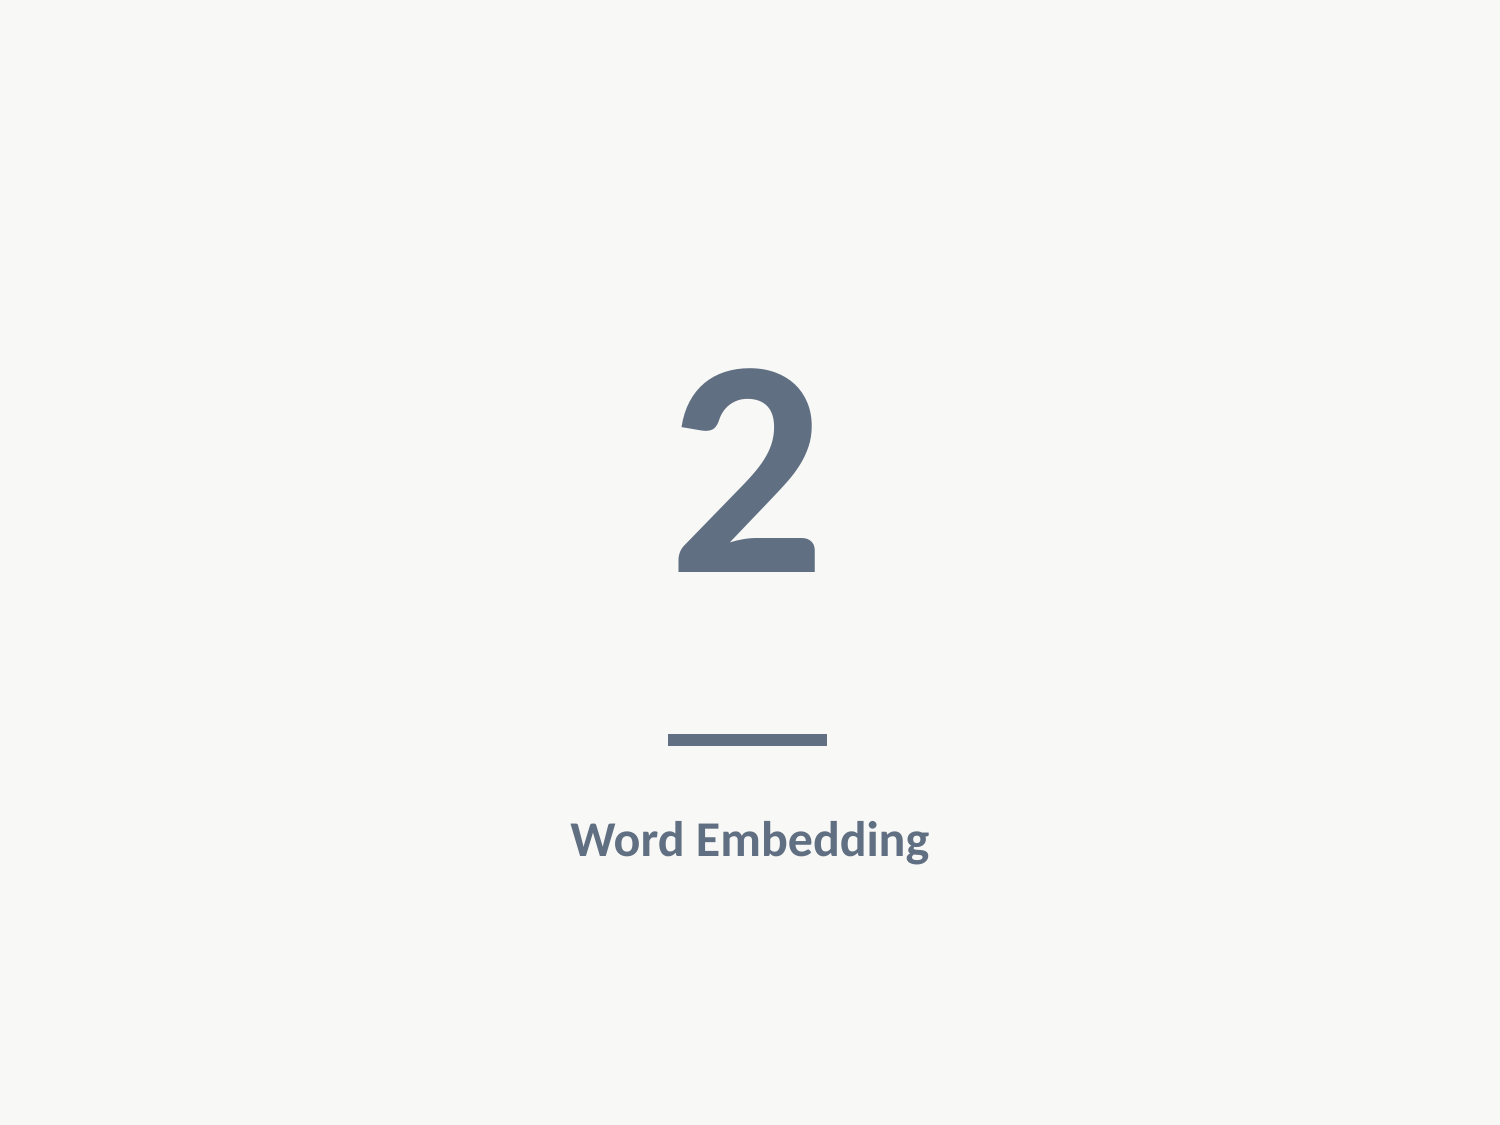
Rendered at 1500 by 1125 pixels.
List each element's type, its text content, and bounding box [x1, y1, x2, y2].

text_box 2 [653, 254, 842, 643]
text_box Word Embedding [436, 798, 1064, 874]
